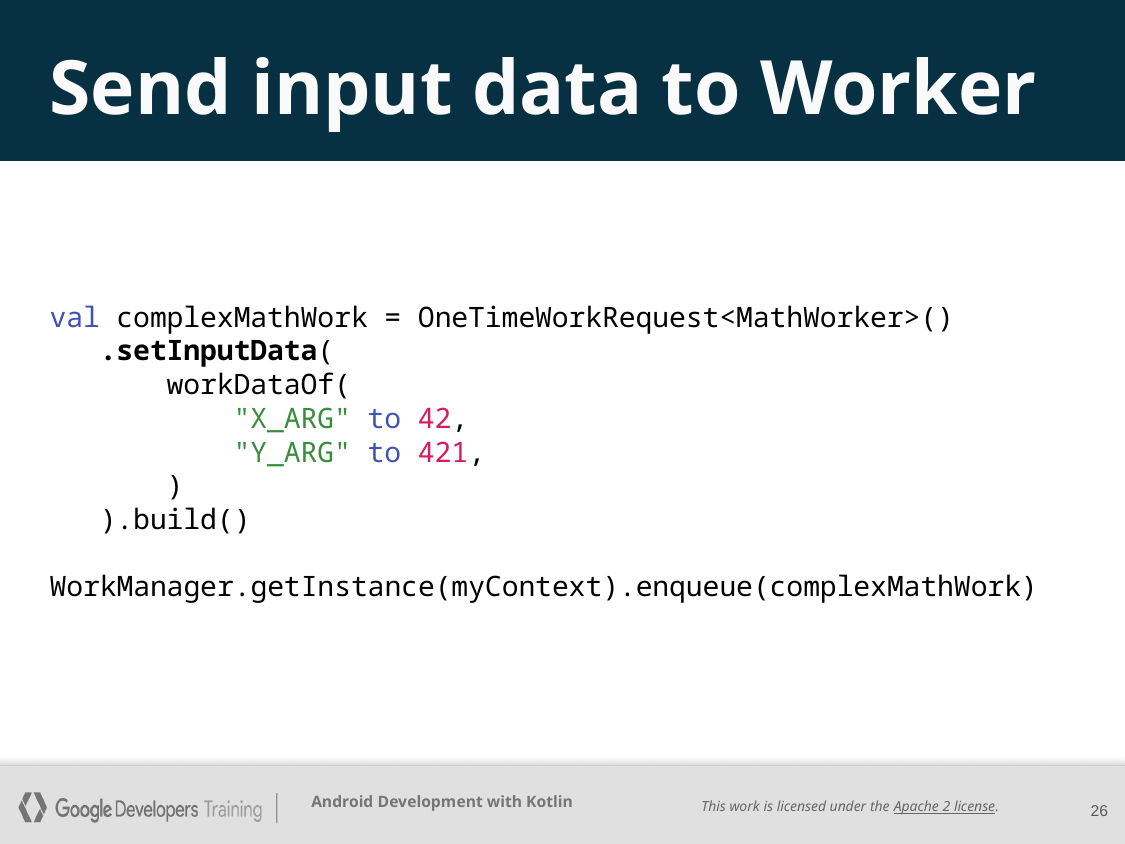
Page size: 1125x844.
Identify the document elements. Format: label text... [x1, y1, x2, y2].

list val complexMathWork = OneTimeWorkRequest<MathWorker>() .setInputData( workDataOf( "X_ARG" to 42, "Y_ARG" to 421, ) ).build() WorkManager.getInstance(myContext).enqueue(complexMathWork) [38, 287, 1087, 612]
picture [0, 161, 1125, 844]
title Send input data to Worker [38, 28, 1087, 122]
slide_number 26 [1051, 777, 1120, 842]
